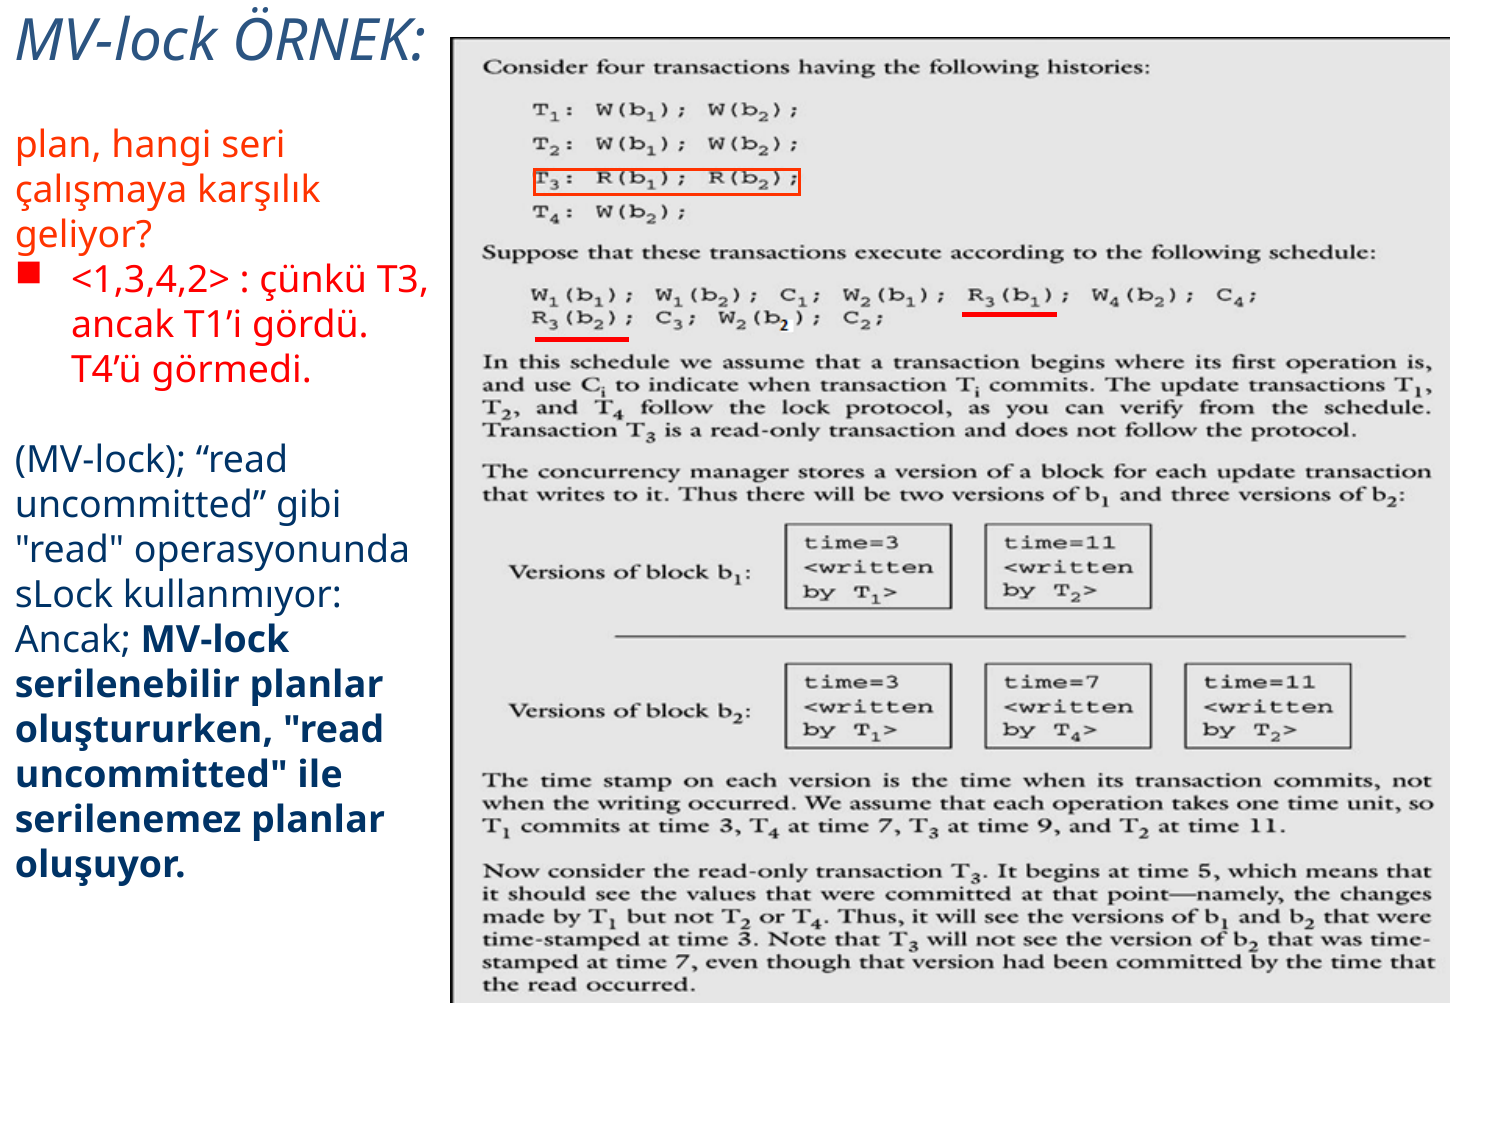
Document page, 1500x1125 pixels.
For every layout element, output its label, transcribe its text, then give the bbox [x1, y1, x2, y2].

text_box MV-lock ÖRNEK: [0, 0, 535, 75]
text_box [449, 37, 1451, 1004]
text_box plan, hangi seri çalışmaya karşılık geliyor? <1,3,4,2> : çünkü T3, ancak T1’i gördü. T4’ü görmedi. (MV-lock); “read uncommitted” gibi "read" operasyonunda sLock kullanmıyor: Ancak; MV-lock serilenebilir planlar oluştururken, "read uncommitted" ile serilenemez planlar oluşuyor. [0, 112, 444, 913]
